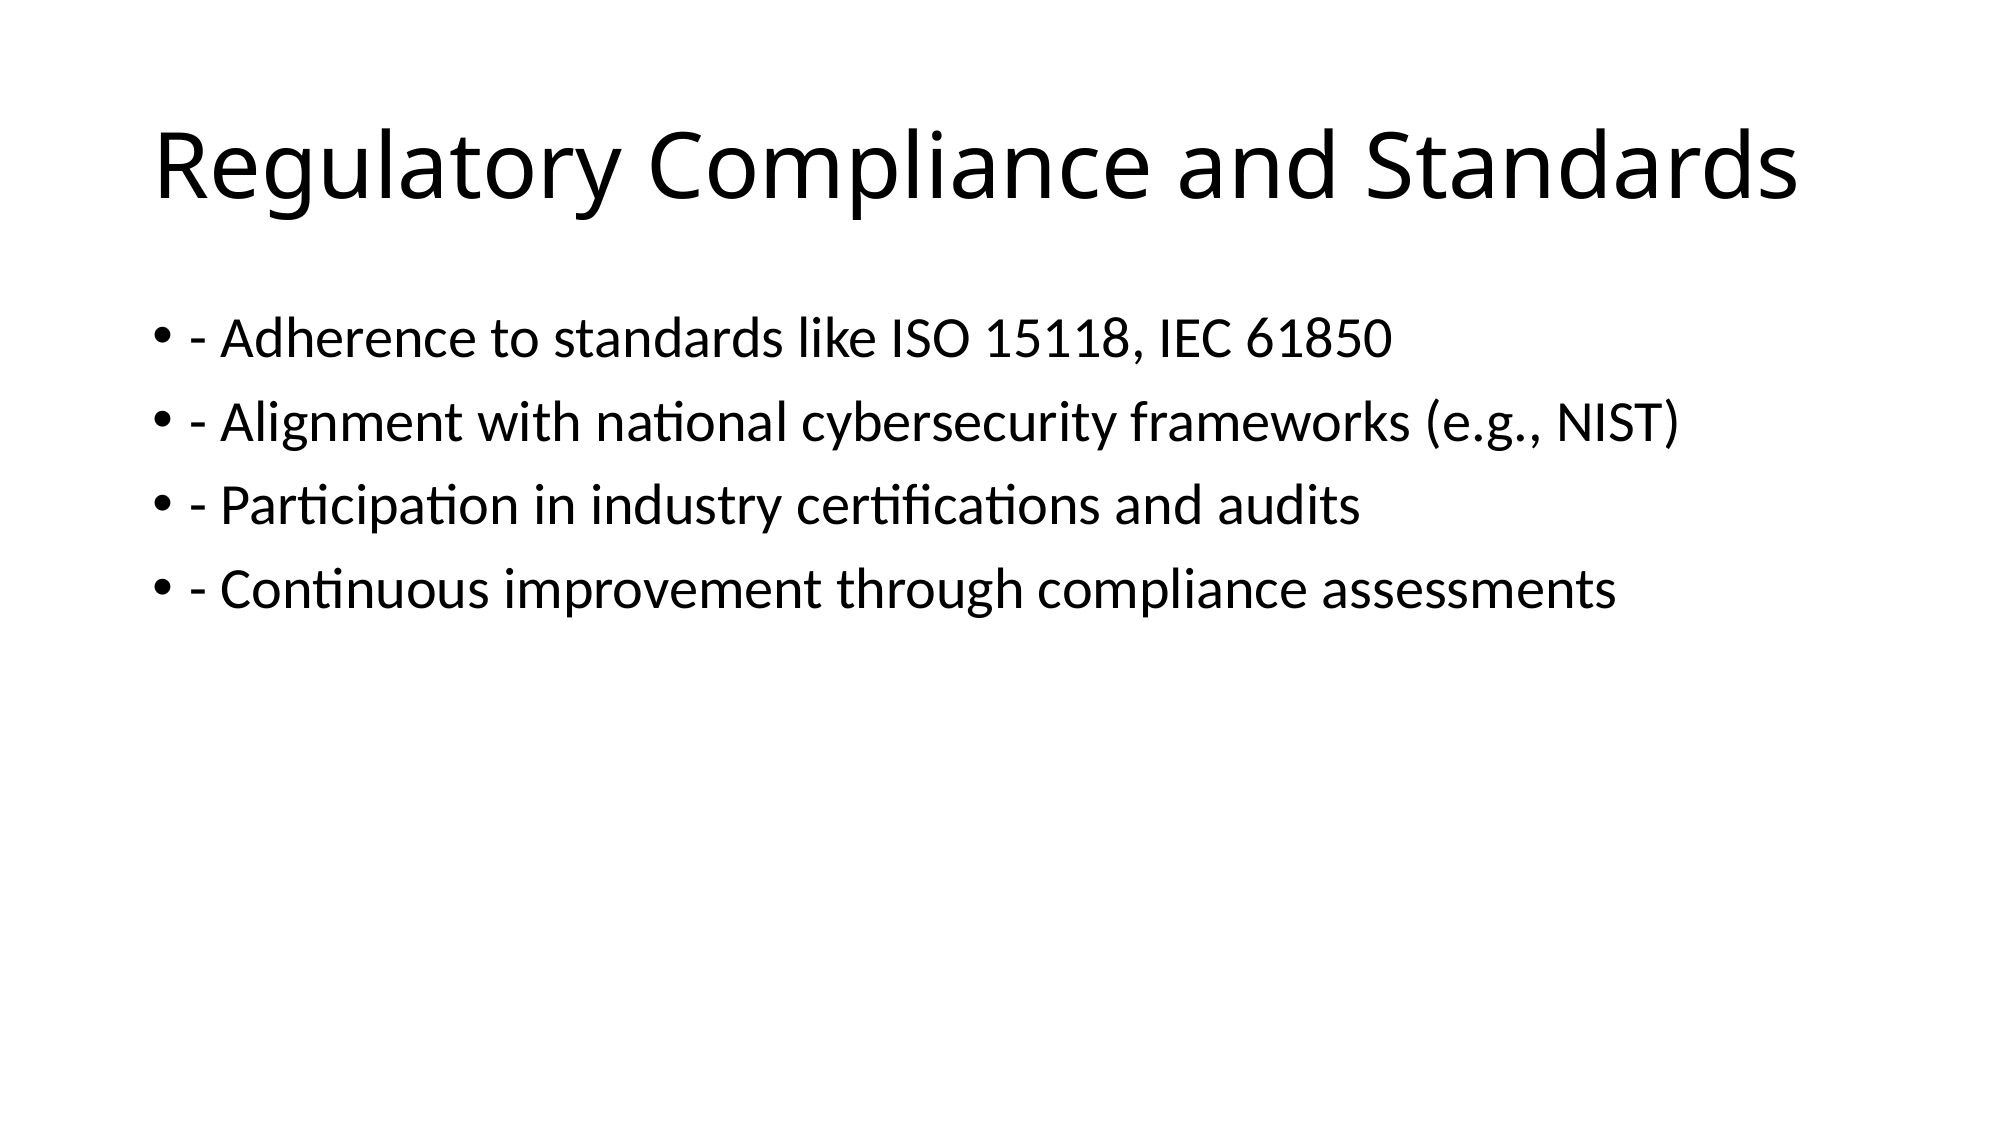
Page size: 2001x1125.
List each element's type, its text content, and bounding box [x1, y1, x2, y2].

list - Adherence to standards like ISO 15118, IEC 61850 - Alignment with national cybersecurity frameworks (e.g., NIST) - Participation in industry certifications and audits - Continuous improvement through compliance assessments [137, 299, 1863, 1014]
title Regulatory Compliance and Standards [137, 59, 1863, 278]
